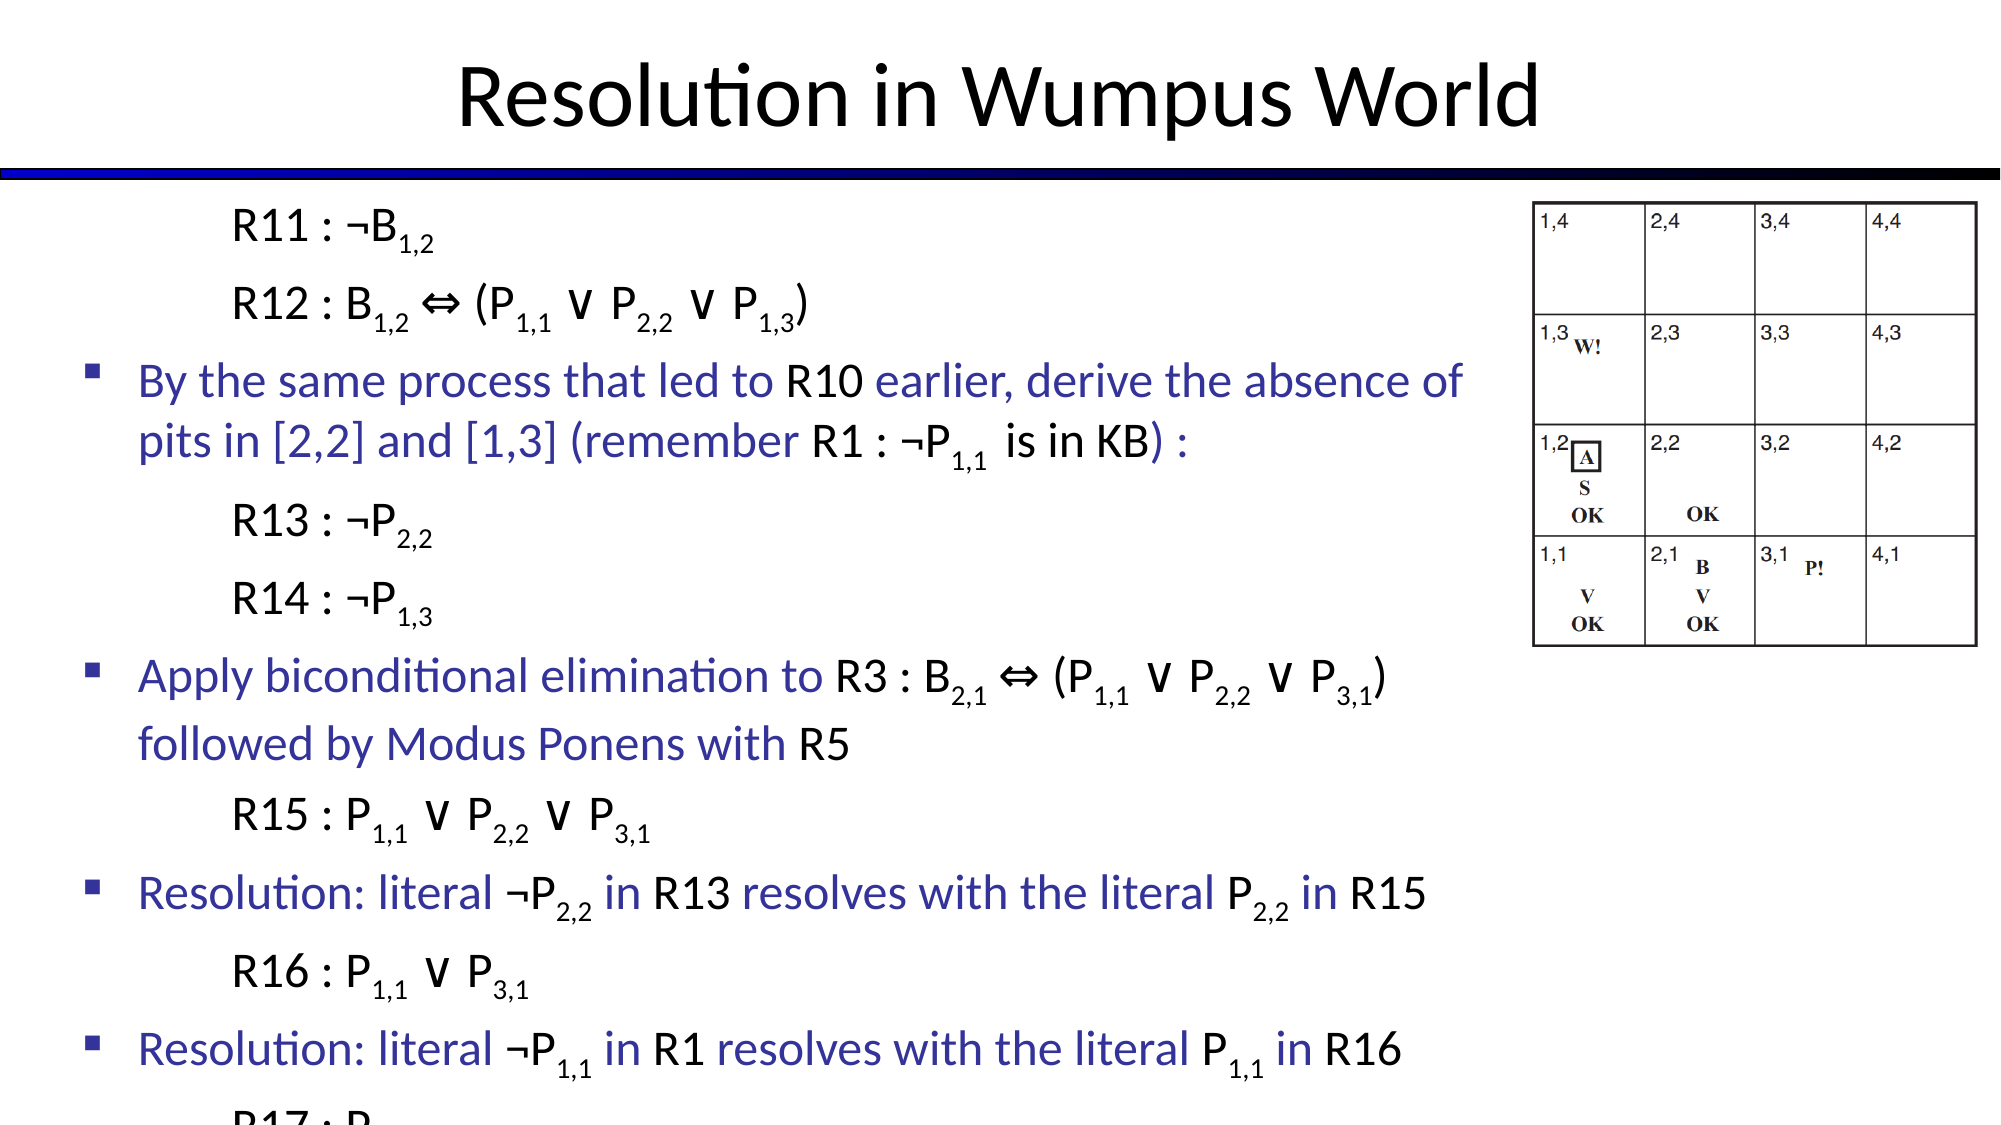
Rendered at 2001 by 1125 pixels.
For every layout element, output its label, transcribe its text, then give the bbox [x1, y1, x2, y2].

list R11 : ¬B1,2 R12 : B1,2 ⇔ (P1,1 ∨ P2,2 ∨ P1,3) By the same process that led to R10 earlier, derive the absence of pits in [2,2] and [1,3] (remember R1 : ¬P1,1 is in KB) : R13 : ¬P2,2 R14 : ¬P1,3 Apply biconditional elimination to R3 : B2,1 ⇔ (P1,1 ∨ P2,2 ∨ P3,1) followed by Modus Ponens with R5 R15 : P1,1 ∨ P2,2 ∨ P3,1 Resolution: literal ¬P2,2 in R13 resolves with the literal P2,2 in R15 R16 : P1,1 ∨ P3,1 Resolution: literal ¬P1,1 in R1 resolves with the literal P1,1 in R16 R17 : P3,1 [66, 183, 1506, 1114]
picture [1528, 196, 1981, 647]
title Resolution in Wumpus World [0, 0, 2000, 184]
